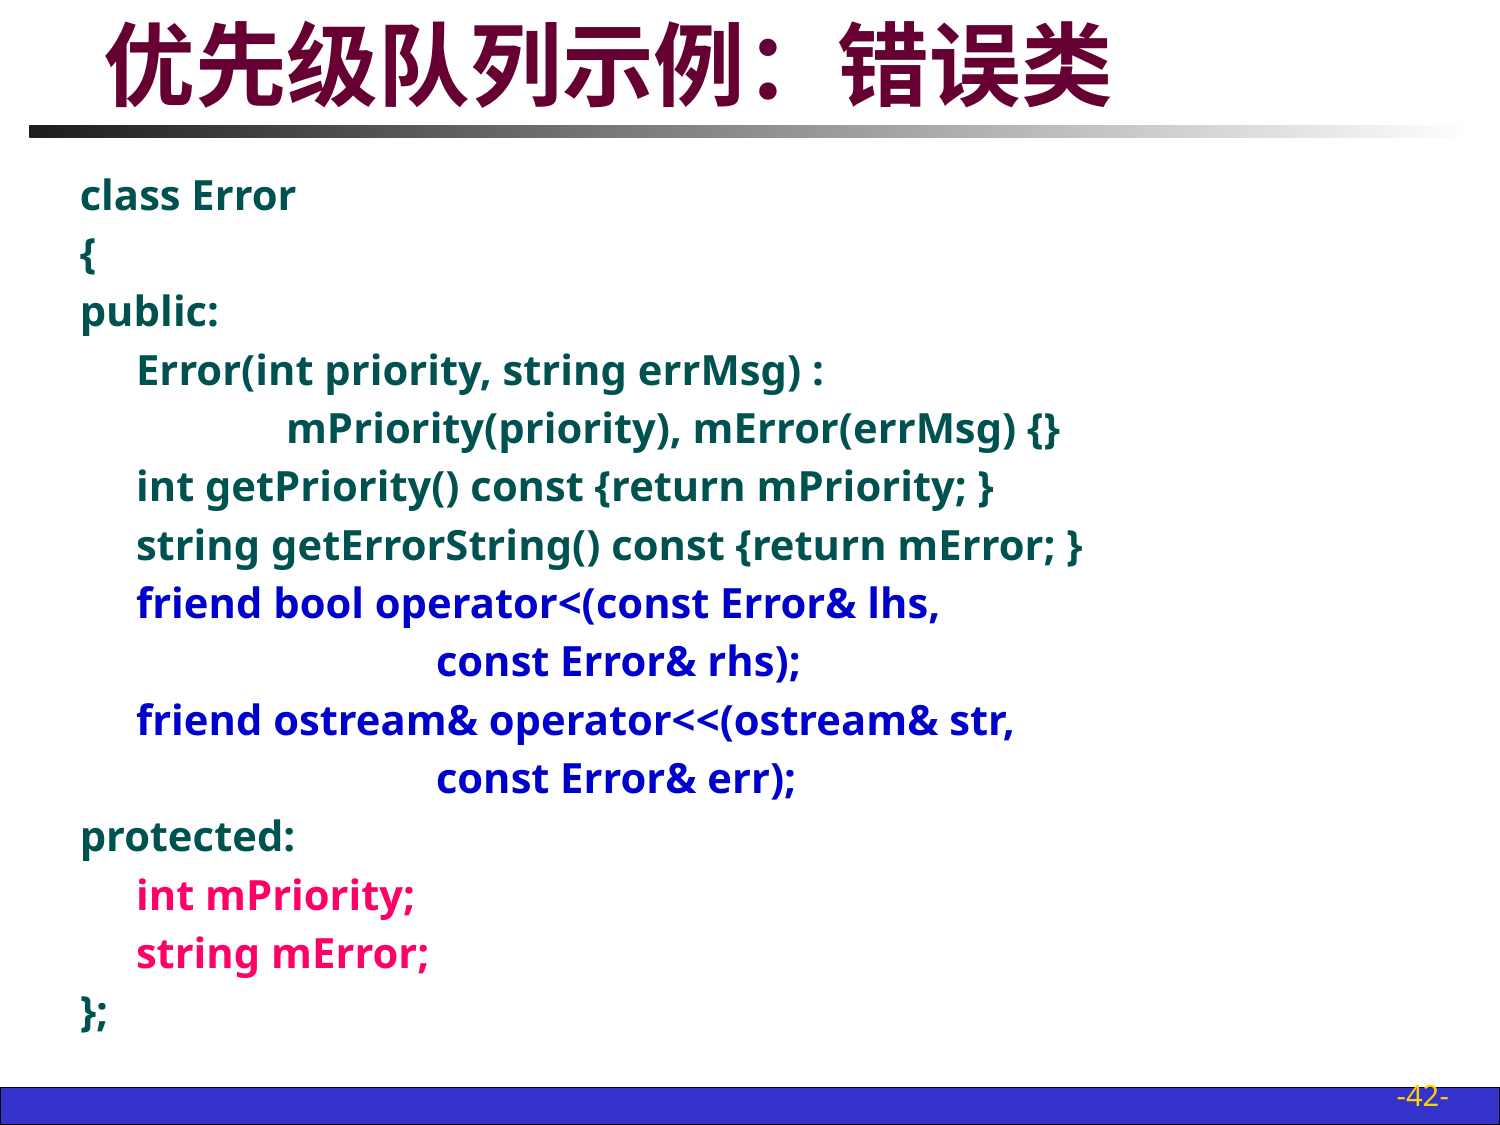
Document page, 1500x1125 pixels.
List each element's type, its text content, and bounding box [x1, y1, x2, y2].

slide_number -42- [1151, 1074, 1465, 1125]
list class Error { public: Error(int priority, string errMsg) : mPriority(priority), mError(errMsg) {} int getPriority() const {return mPriority; } string getErrorString() const {return mError; } friend bool operator<(const Error& lhs, const Error& rhs); friend ostream& operator<<(ostream& str, const Error& err); protected: int mPriority; string mError; }; [64, 160, 1436, 1012]
title 优先级队列示例：错误类 [88, 18, 1398, 126]
